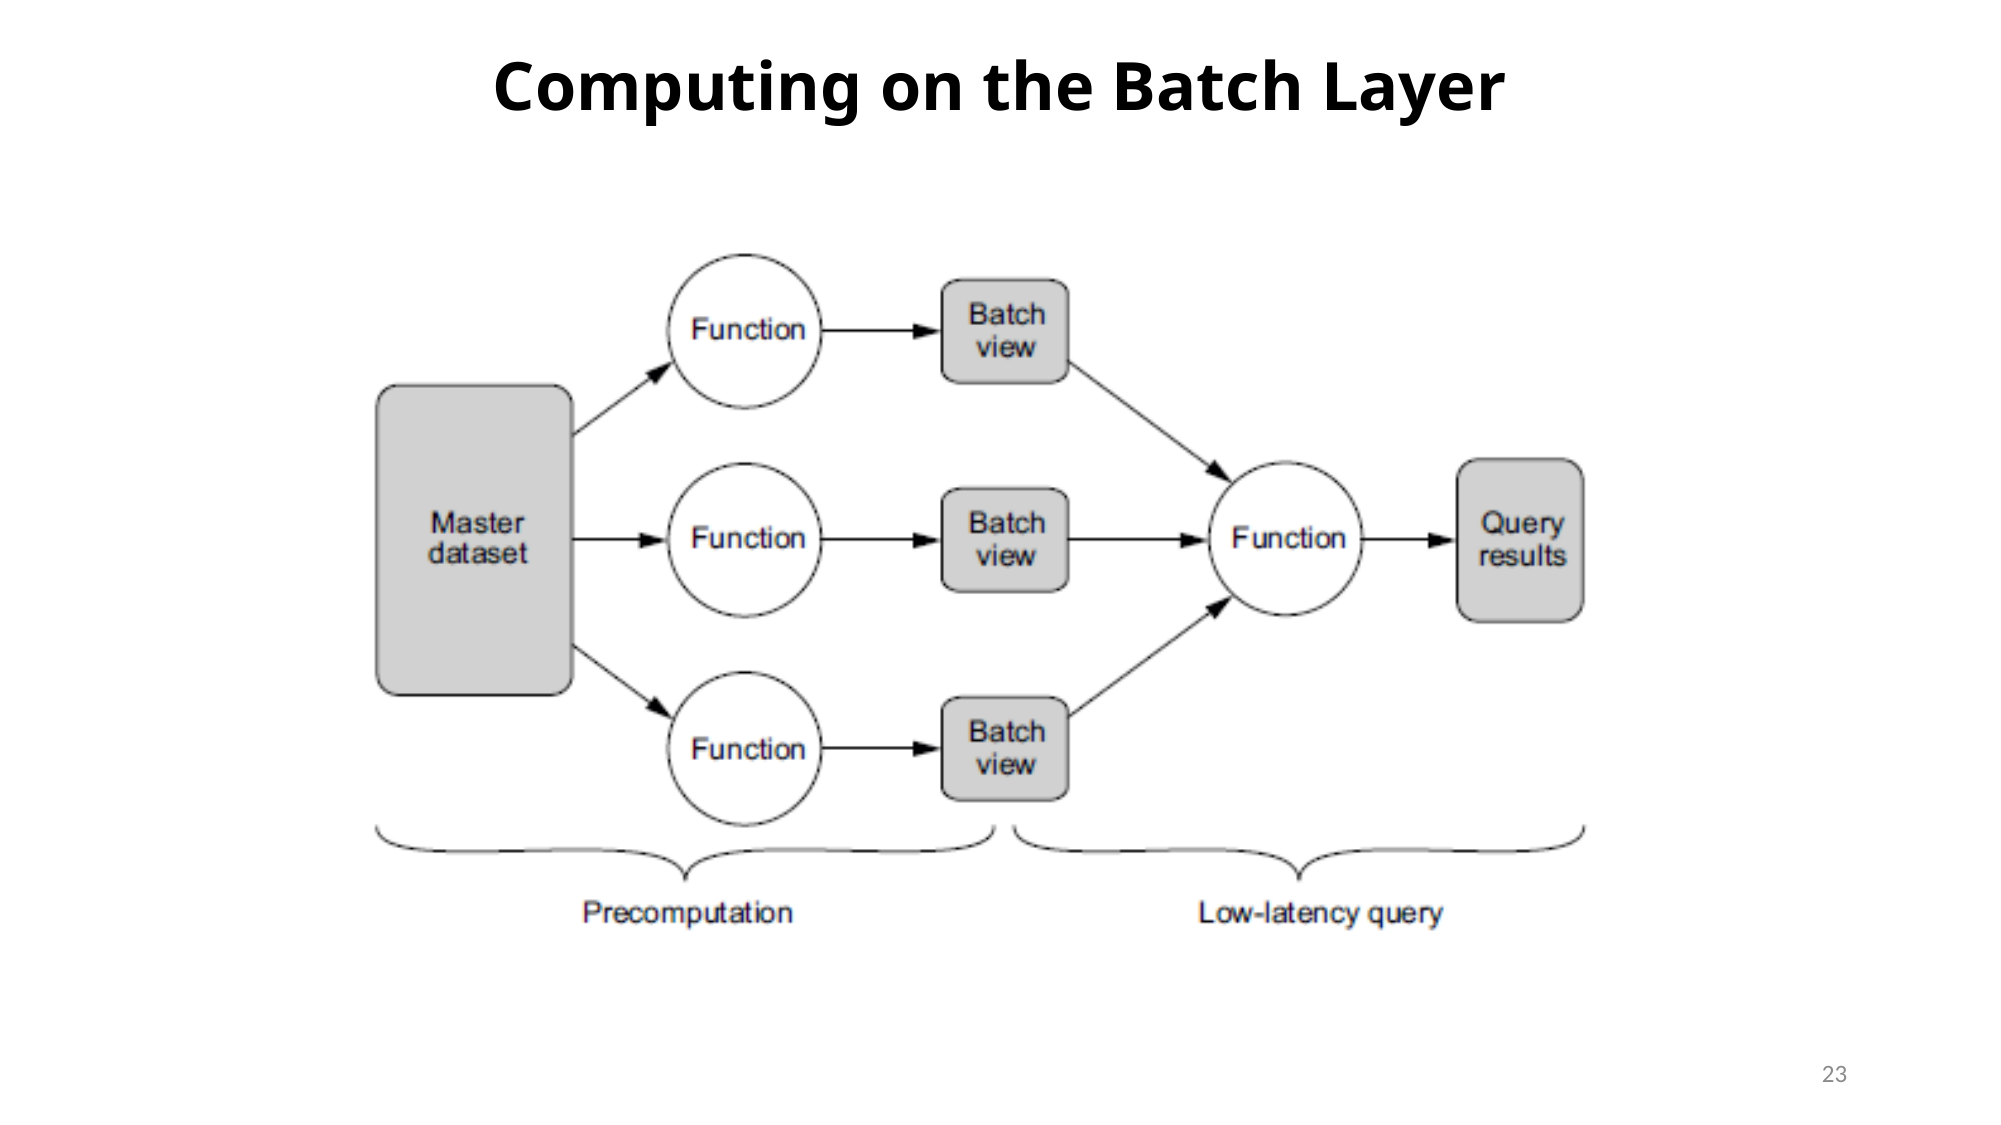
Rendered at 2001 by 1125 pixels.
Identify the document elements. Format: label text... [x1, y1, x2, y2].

title Computing on the Batch Layer [137, 21, 1863, 157]
slide_number 23 [1412, 1042, 1863, 1103]
picture [295, 232, 1633, 1016]
